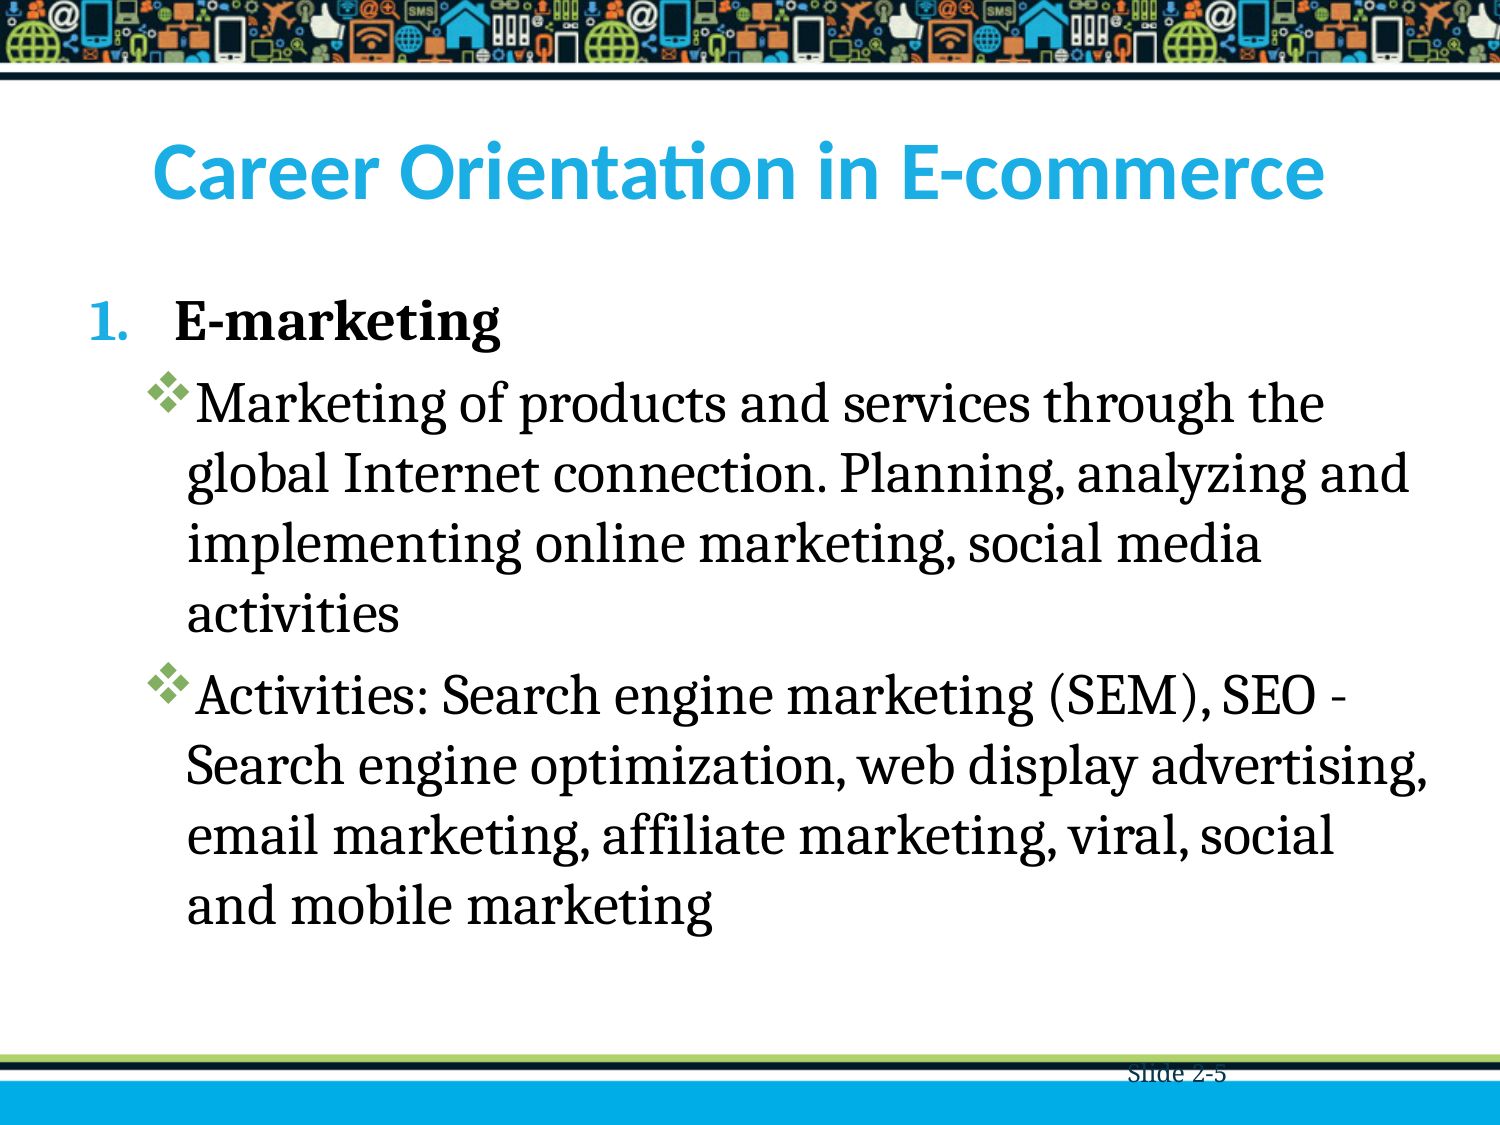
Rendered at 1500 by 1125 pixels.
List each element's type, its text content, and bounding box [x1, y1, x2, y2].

title Career Orientation in E-commerce [75, 108, 1425, 225]
list E-marketing Marketing of products and services through the global Internet connection. Planning, analyzing and implementing online marketing, social media activities Activities: Search engine marketing (SEM), SEO - Search engine optimization, web display advertising, email marketing, affiliate marketing, viral, social and mobile marketing [75, 275, 1450, 988]
picture [924, 0, 930, 8]
picture [0, 0, 1500, 1081]
slide_number Slide 2-5 [1112, 1050, 1425, 1125]
